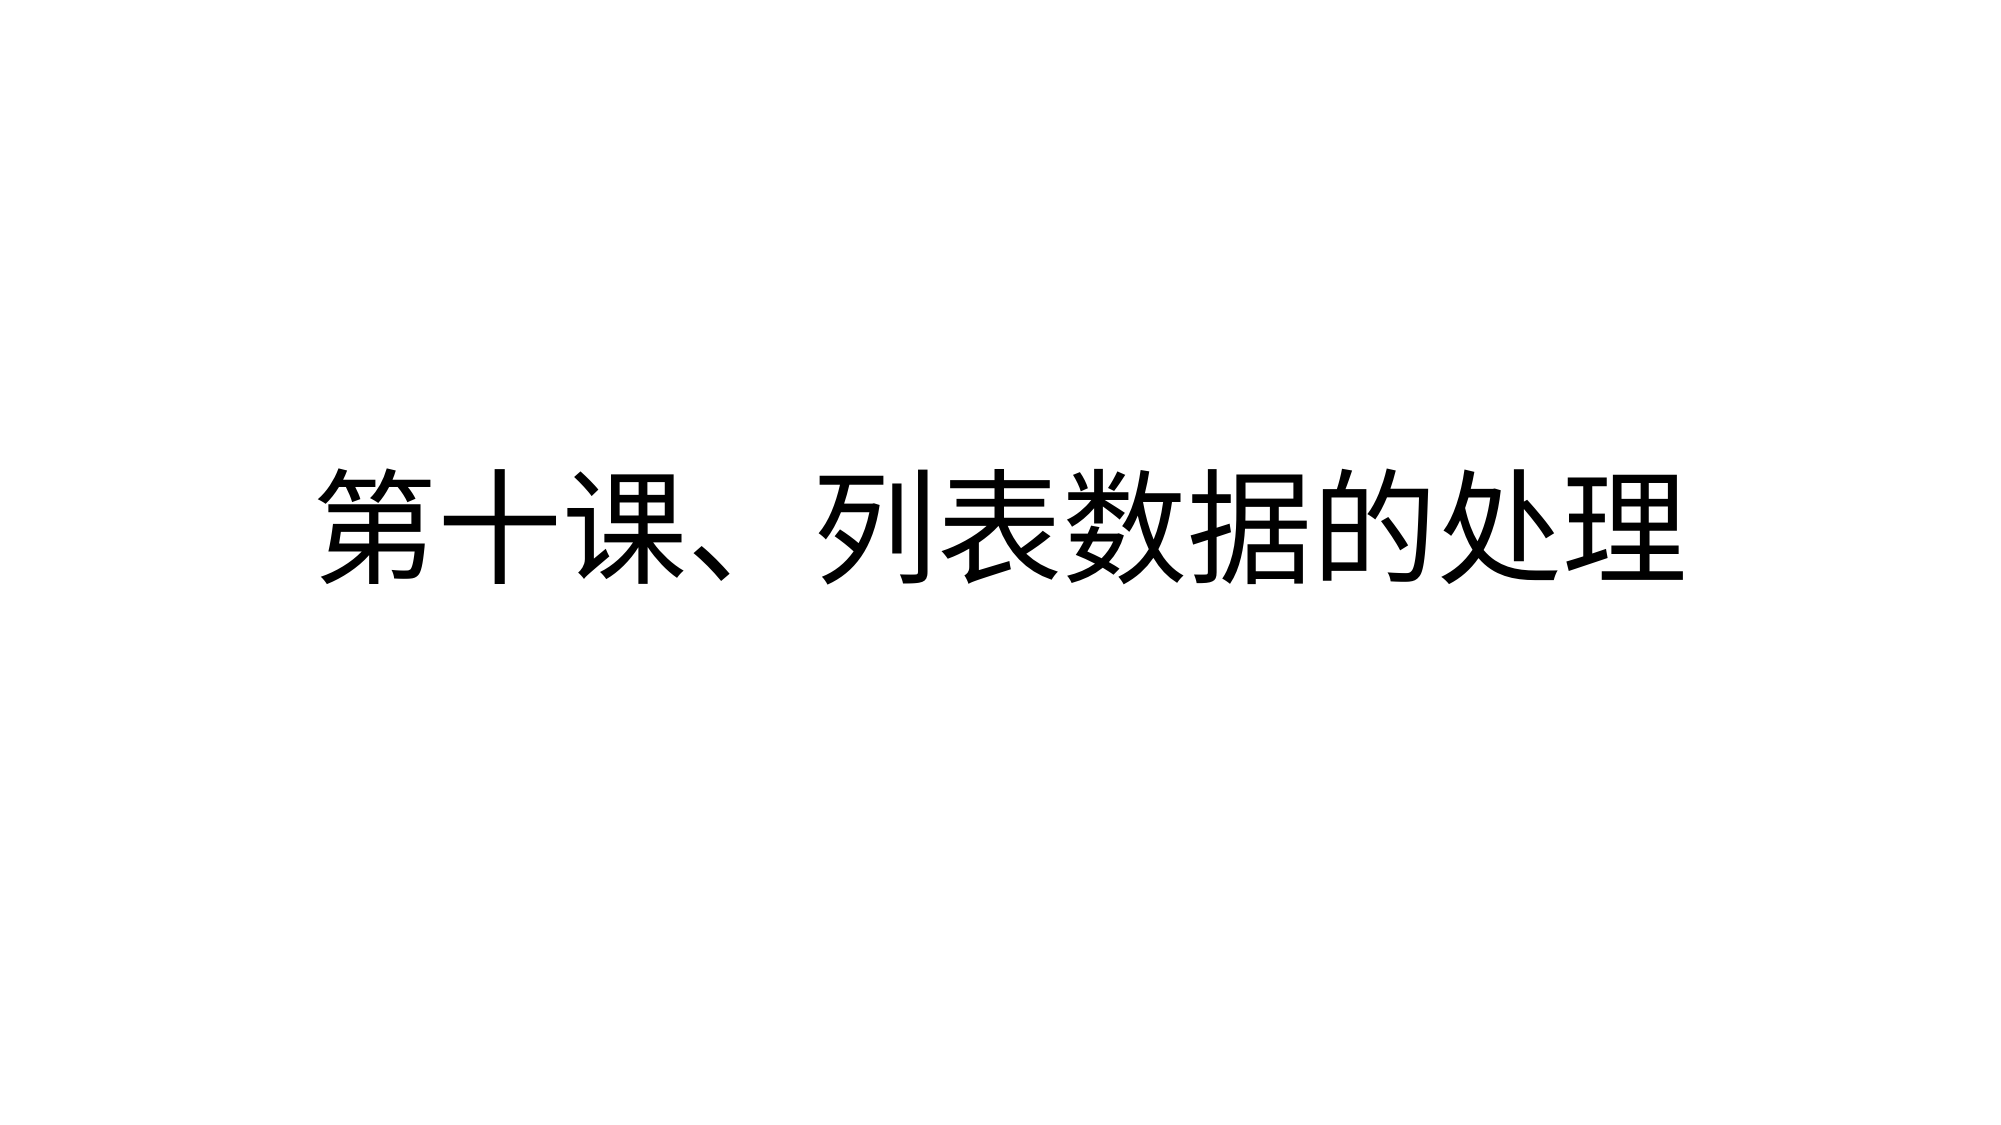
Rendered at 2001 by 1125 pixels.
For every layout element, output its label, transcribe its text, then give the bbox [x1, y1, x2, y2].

text_box 第十课、列表数据的处理 [0, 428, 2000, 620]
